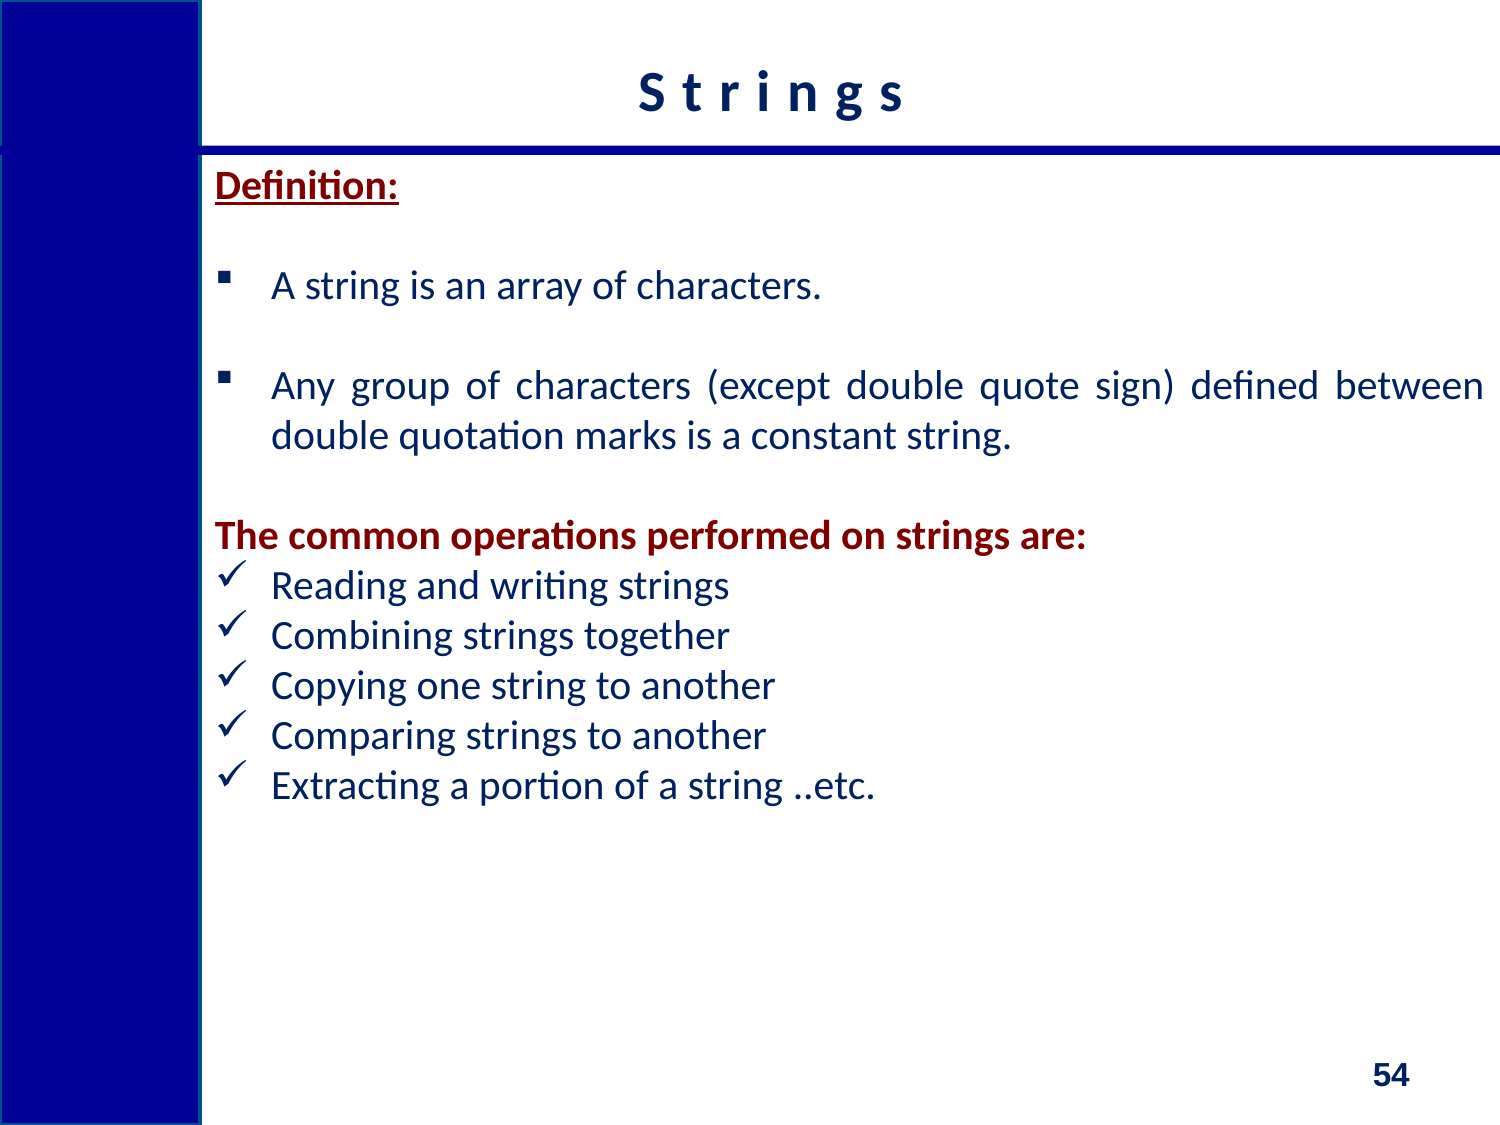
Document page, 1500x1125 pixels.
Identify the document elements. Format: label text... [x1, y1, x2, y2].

list Definition: A string is an array of characters. Any group of characters (except double quote sign) defined between double quotation marks is a constant string. The common operations performed on strings are: Reading and writing strings Combining strings together Copying one string to another Comparing strings to another Extracting a portion of a string ..etc. [200, 149, 1500, 1005]
title Strings [200, 24, 1375, 138]
slide_number 54 [1312, 1042, 1425, 1103]
